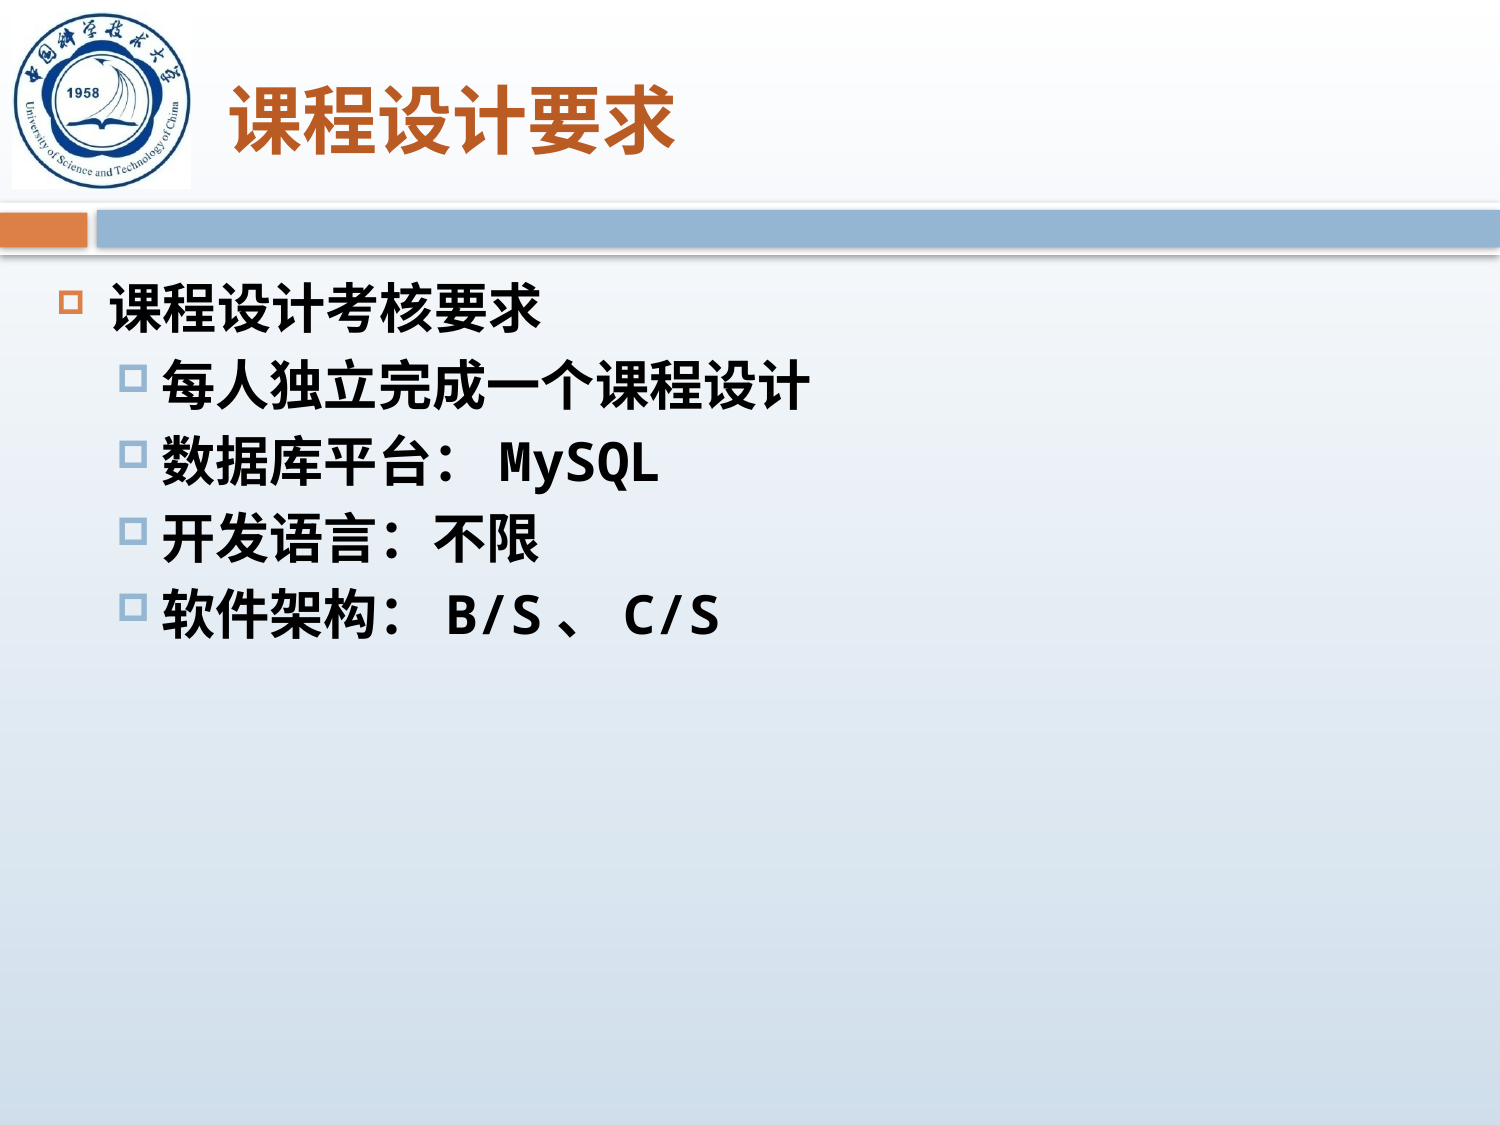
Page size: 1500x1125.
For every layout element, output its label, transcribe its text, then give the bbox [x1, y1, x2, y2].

list 课程设计考核要求 每人独立完成一个课程设计 数据库平台：MySQL 开发语言：不限 软件架构：B/S、C/S [41, 267, 1449, 1080]
picture [12, 12, 191, 189]
title 课程设计要求 [212, 37, 1335, 200]
